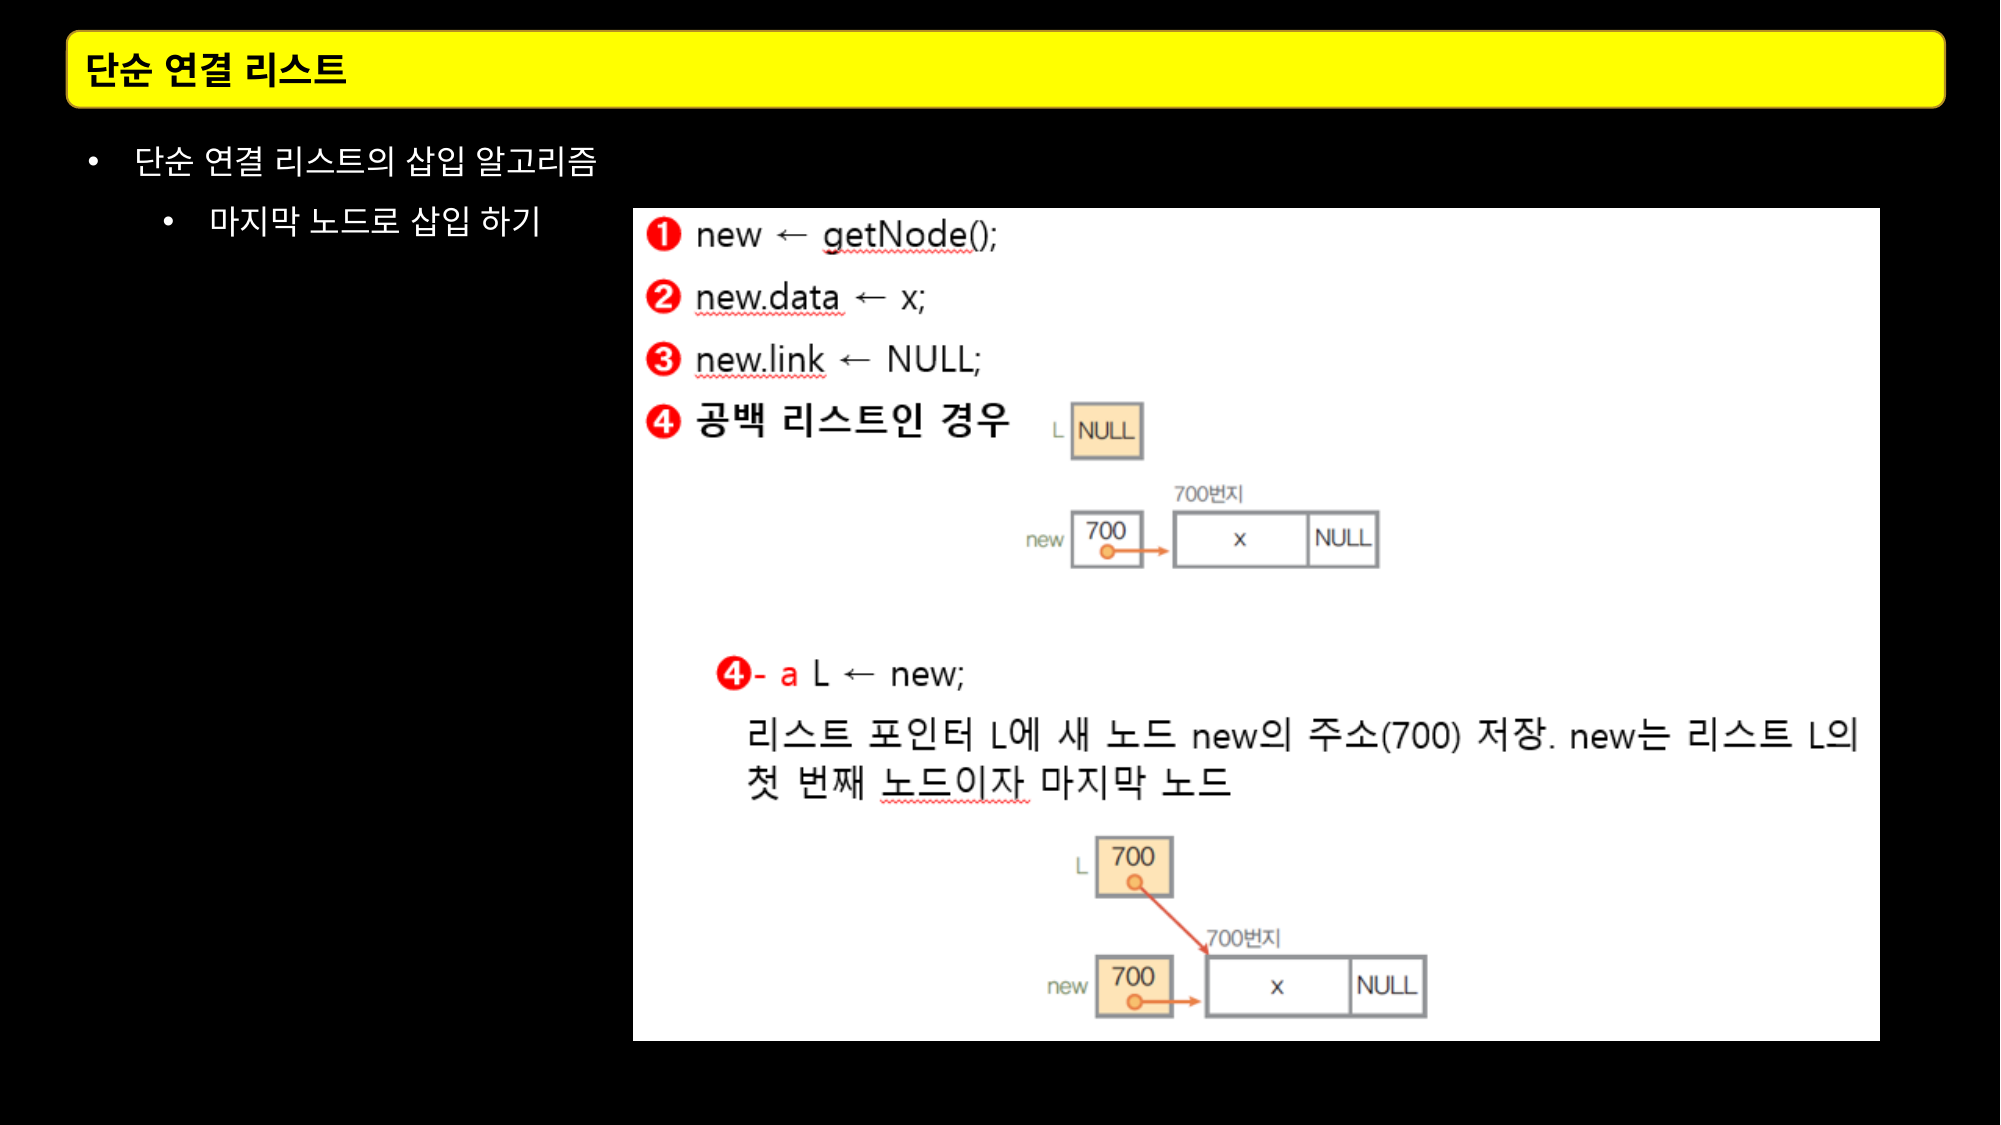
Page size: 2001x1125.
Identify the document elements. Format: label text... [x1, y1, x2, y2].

picture [633, 208, 1880, 1041]
text_box 단순 연결 리스트 [65, 29, 1947, 109]
text_box 단순 연결 리스트의 삽입 알고리즘 마지막 노드로 삽입 하기 [72, 113, 1946, 1083]
